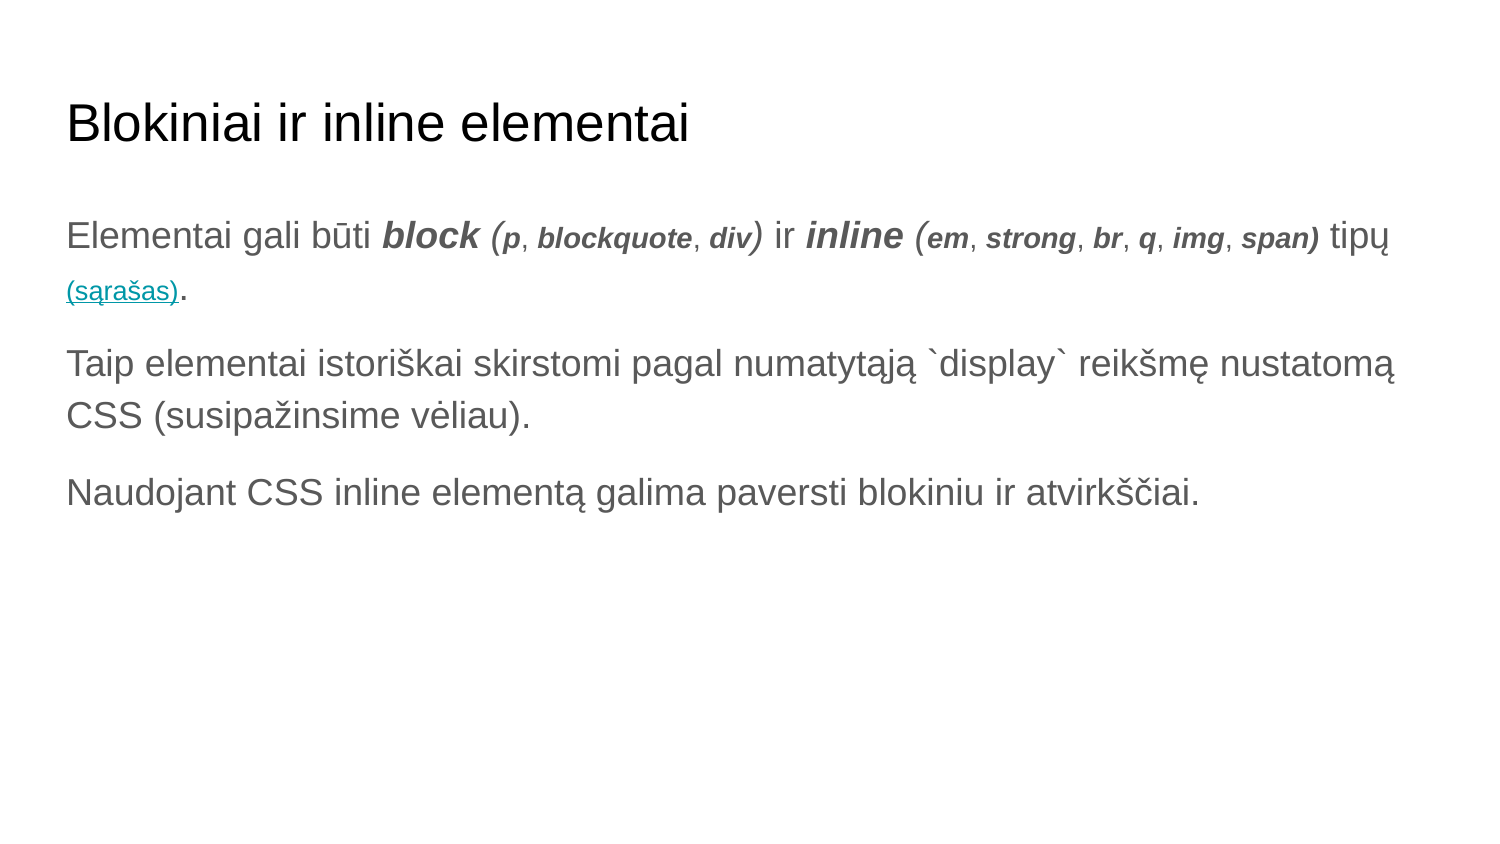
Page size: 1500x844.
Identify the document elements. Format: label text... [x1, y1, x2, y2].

title Blokiniai ir inline elementai [51, 72, 1449, 167]
list Elementai gali būti block (p, blockquote, div) ir inline (em, strong, br, q, img, span) tipų (sąrašas). Taip elementai istoriškai skirstomi pagal numatytąją `display` reikšmę nustatomą CSS (susipažinsime vėliau). Naudojant CSS inline elementą galima paversti blokiniu ir atvirkščiai. [51, 189, 1449, 750]
